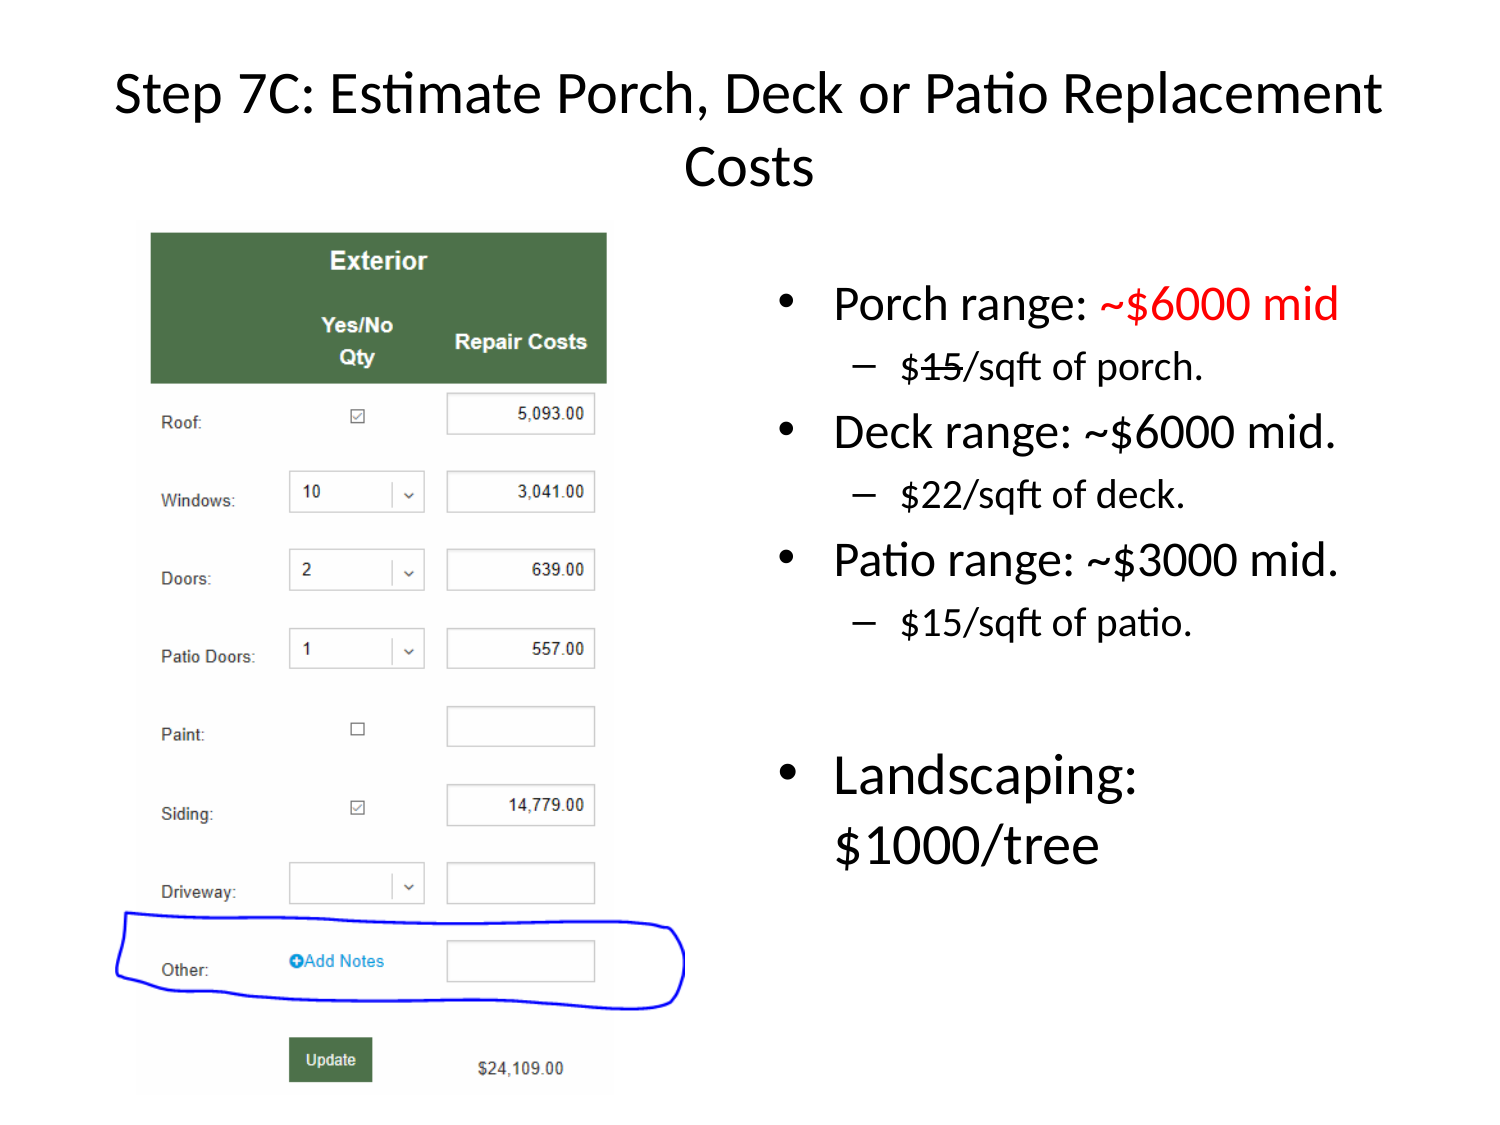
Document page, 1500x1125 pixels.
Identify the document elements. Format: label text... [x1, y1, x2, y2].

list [115, 220, 685, 1095]
list Porch range: ~$6000 mid $15/sqft of porch. Deck range: ~$6000 mid. $22/sqft of deck. Patio range: ~$3000 mid. $15/sqft of patio. Landscaping: $1000/tree [762, 262, 1425, 1005]
title Step 7C: Estimate Porch, Deck or Patio Replacement Costs [75, 45, 1425, 206]
